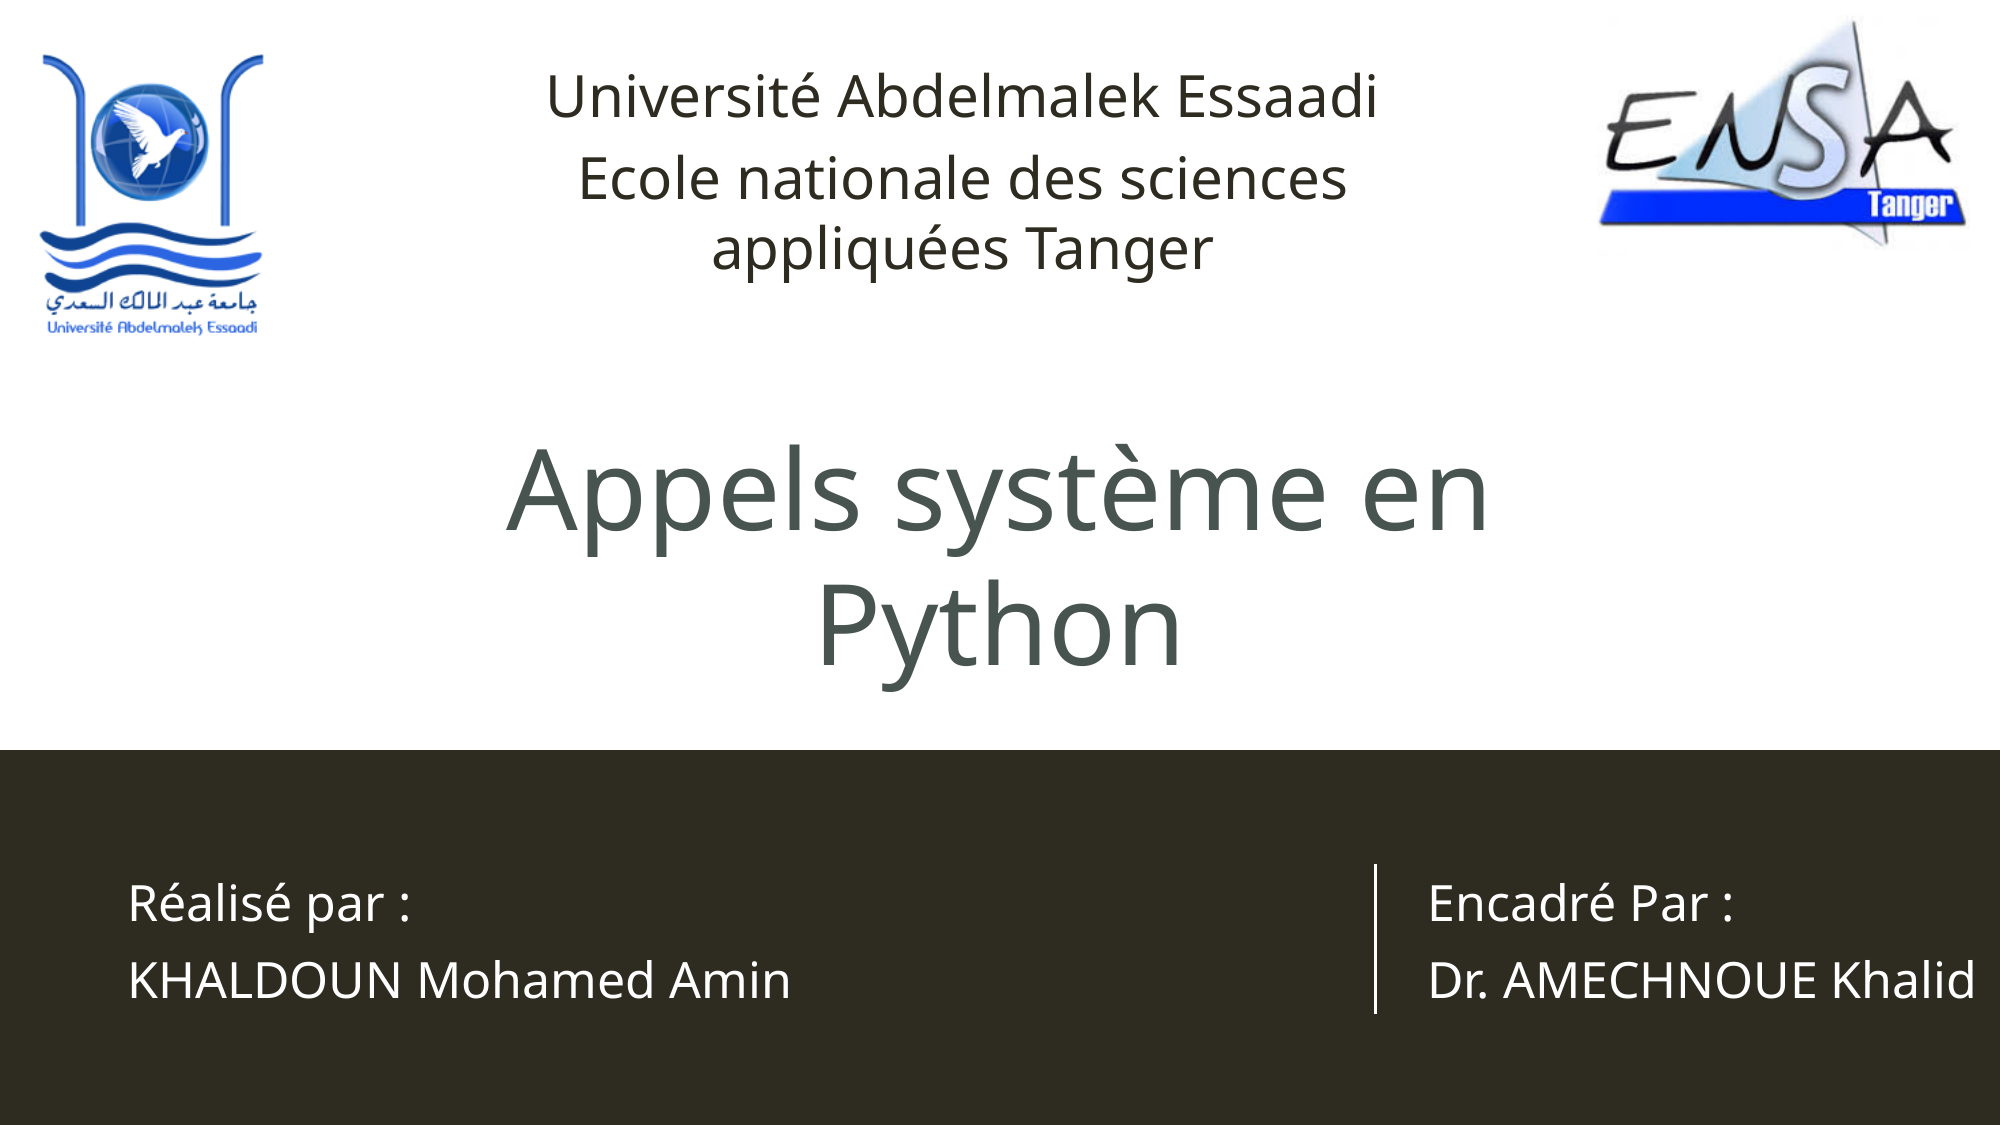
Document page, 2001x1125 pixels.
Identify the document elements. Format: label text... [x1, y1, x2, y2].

picture [0, 15, 287, 361]
text_box Appels système en Python [385, 410, 1615, 696]
text_box Réalisé par : KHALDOUN Mohamed Amin [112, 859, 1113, 1016]
picture [1597, 15, 1971, 256]
text_box Encadré Par : Dr. AMECHNOUE Khalid [1412, 859, 2000, 1016]
text_box Université Abdelmalek Essaadi Ecole nationale des sciences appliquées Tanger [483, 46, 1443, 289]
